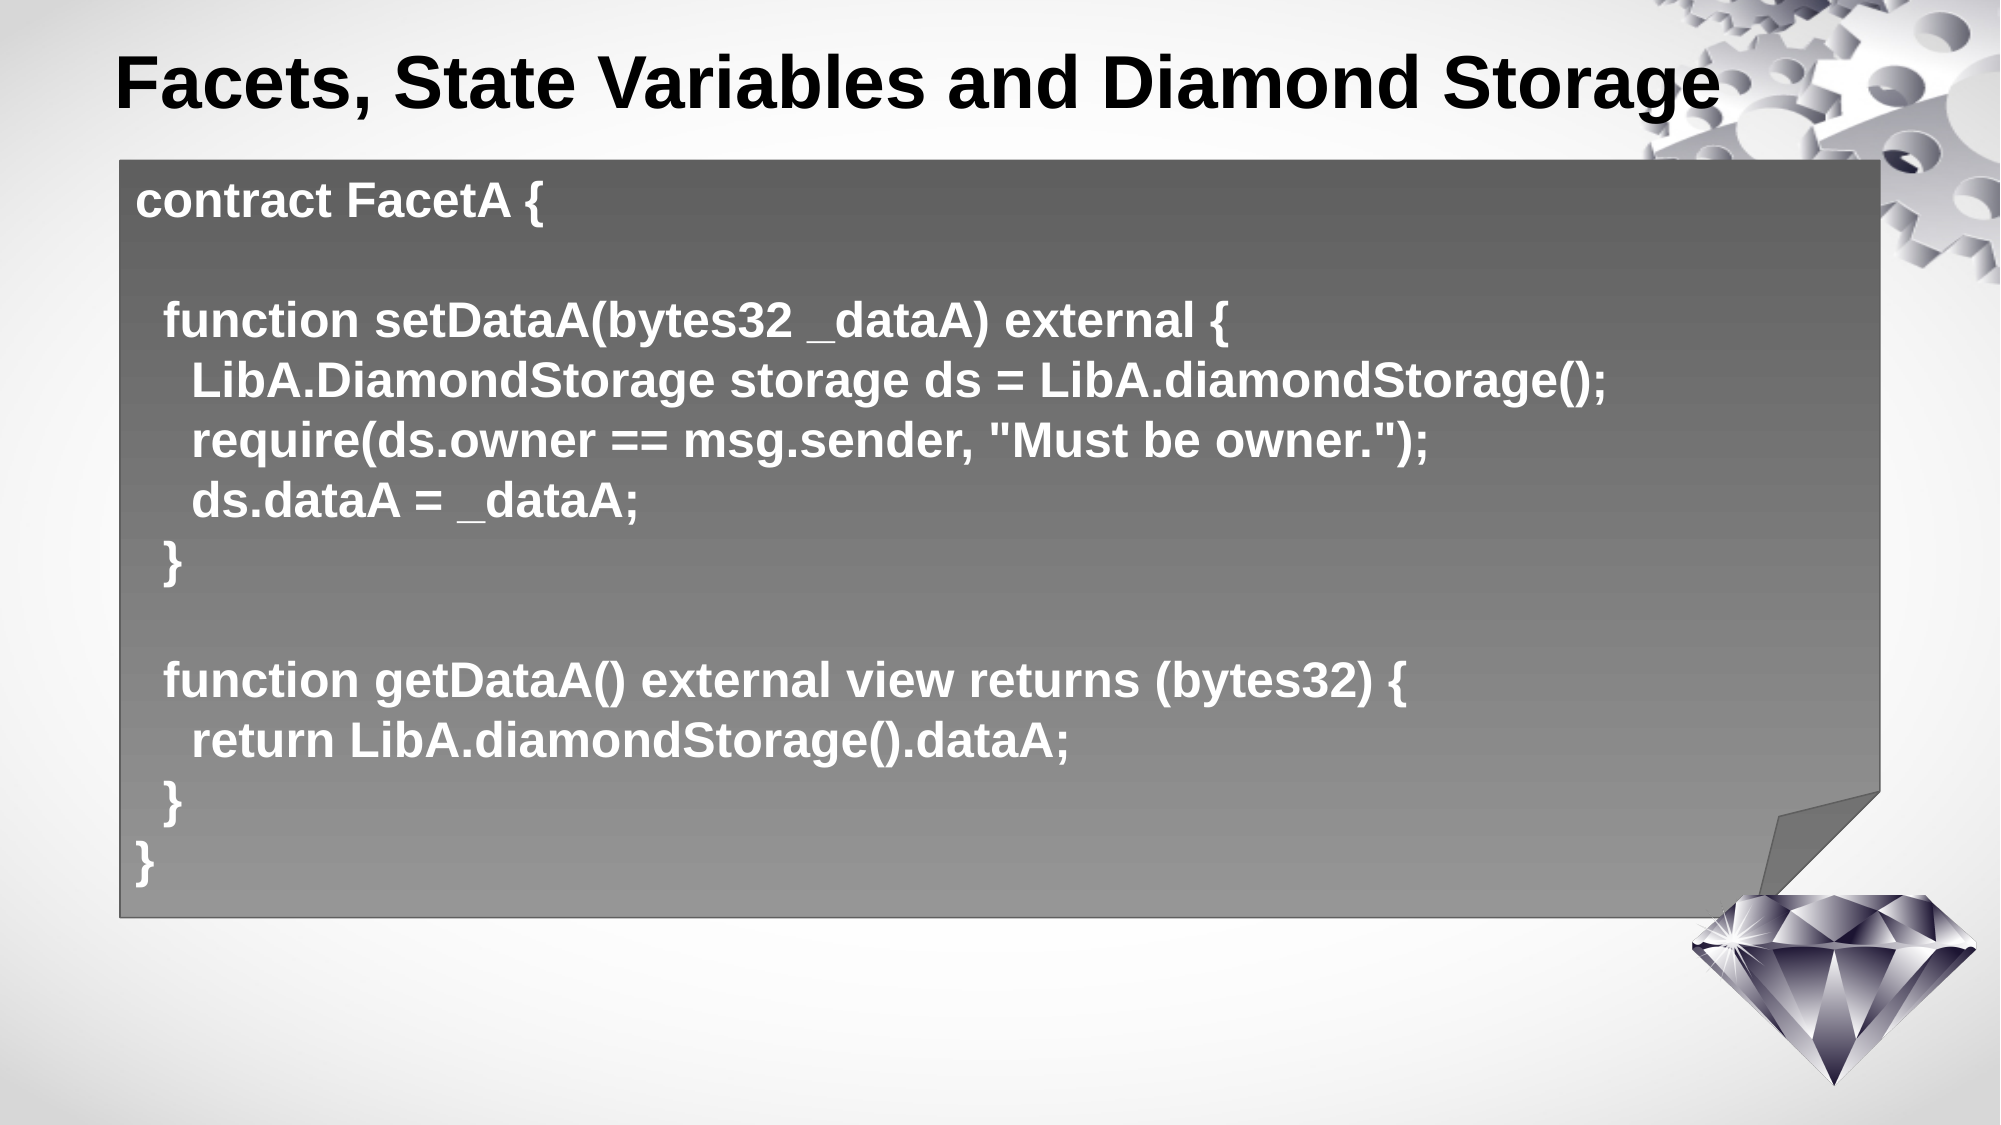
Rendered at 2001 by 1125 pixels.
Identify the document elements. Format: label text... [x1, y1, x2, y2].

title Facets, State Variables and Diamond Storage [99, 30, 1901, 127]
picture [0, 0, 2000, 1125]
text_box contract FacetA { function setDataA(bytes32 _dataA) external { LibA.DiamondStorage storage ds = LibA.diamondStorage(); require(ds.owner == msg.sender, "Must be owner."); ds.dataA = _dataA; } function getDataA() external view returns (bytes32) { return LibA.diamondStorage().dataA; } } [120, 160, 1880, 918]
